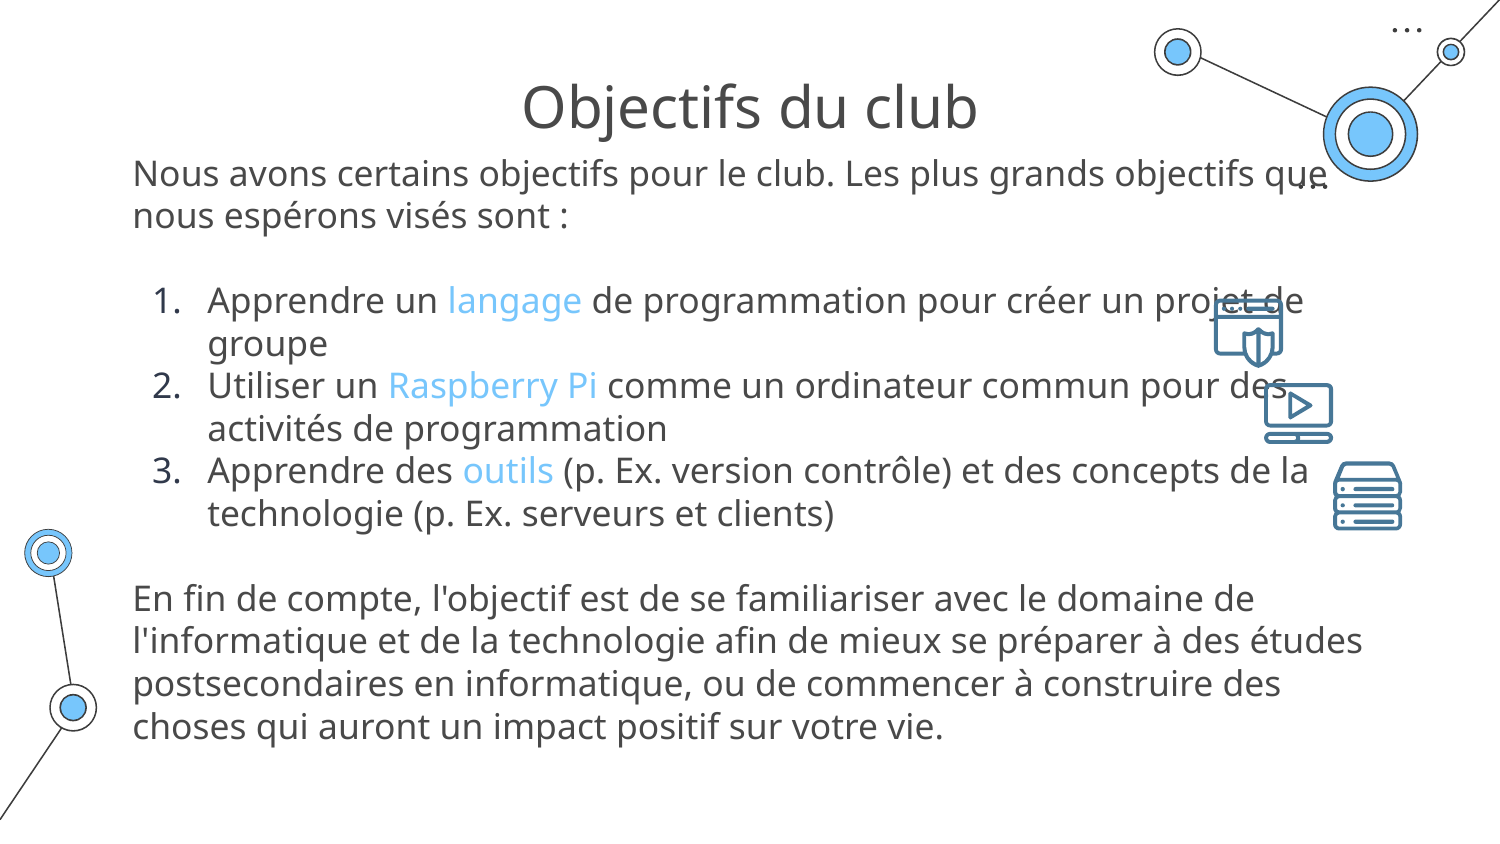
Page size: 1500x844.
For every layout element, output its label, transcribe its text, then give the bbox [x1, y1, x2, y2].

list Nous avons certains objectifs pour le club. Les plus grands objectifs que nous espérons visés sont : Apprendre un langage de programmation pour créer un projet de groupe Utiliser un Raspberry Pi comme un ordinateur commun pour des activités de programmation Apprendre des outils (p. Ex. version contrôle) et des concepts de la technologie (p. Ex. serveurs et clients) En fin de compte, l'objectif est de se familiariser avec le domaine de l'informatique et de la technologie afin de mieux se préparer à des études postsecondaires en informatique, ou de commencer à construire des choses qui auront un impact positif sur votre vie. [117, 188, 1382, 768]
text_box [1332, 461, 1403, 531]
title Objectifs du club [415, 55, 1086, 150]
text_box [1263, 382, 1334, 445]
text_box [1213, 298, 1284, 369]
